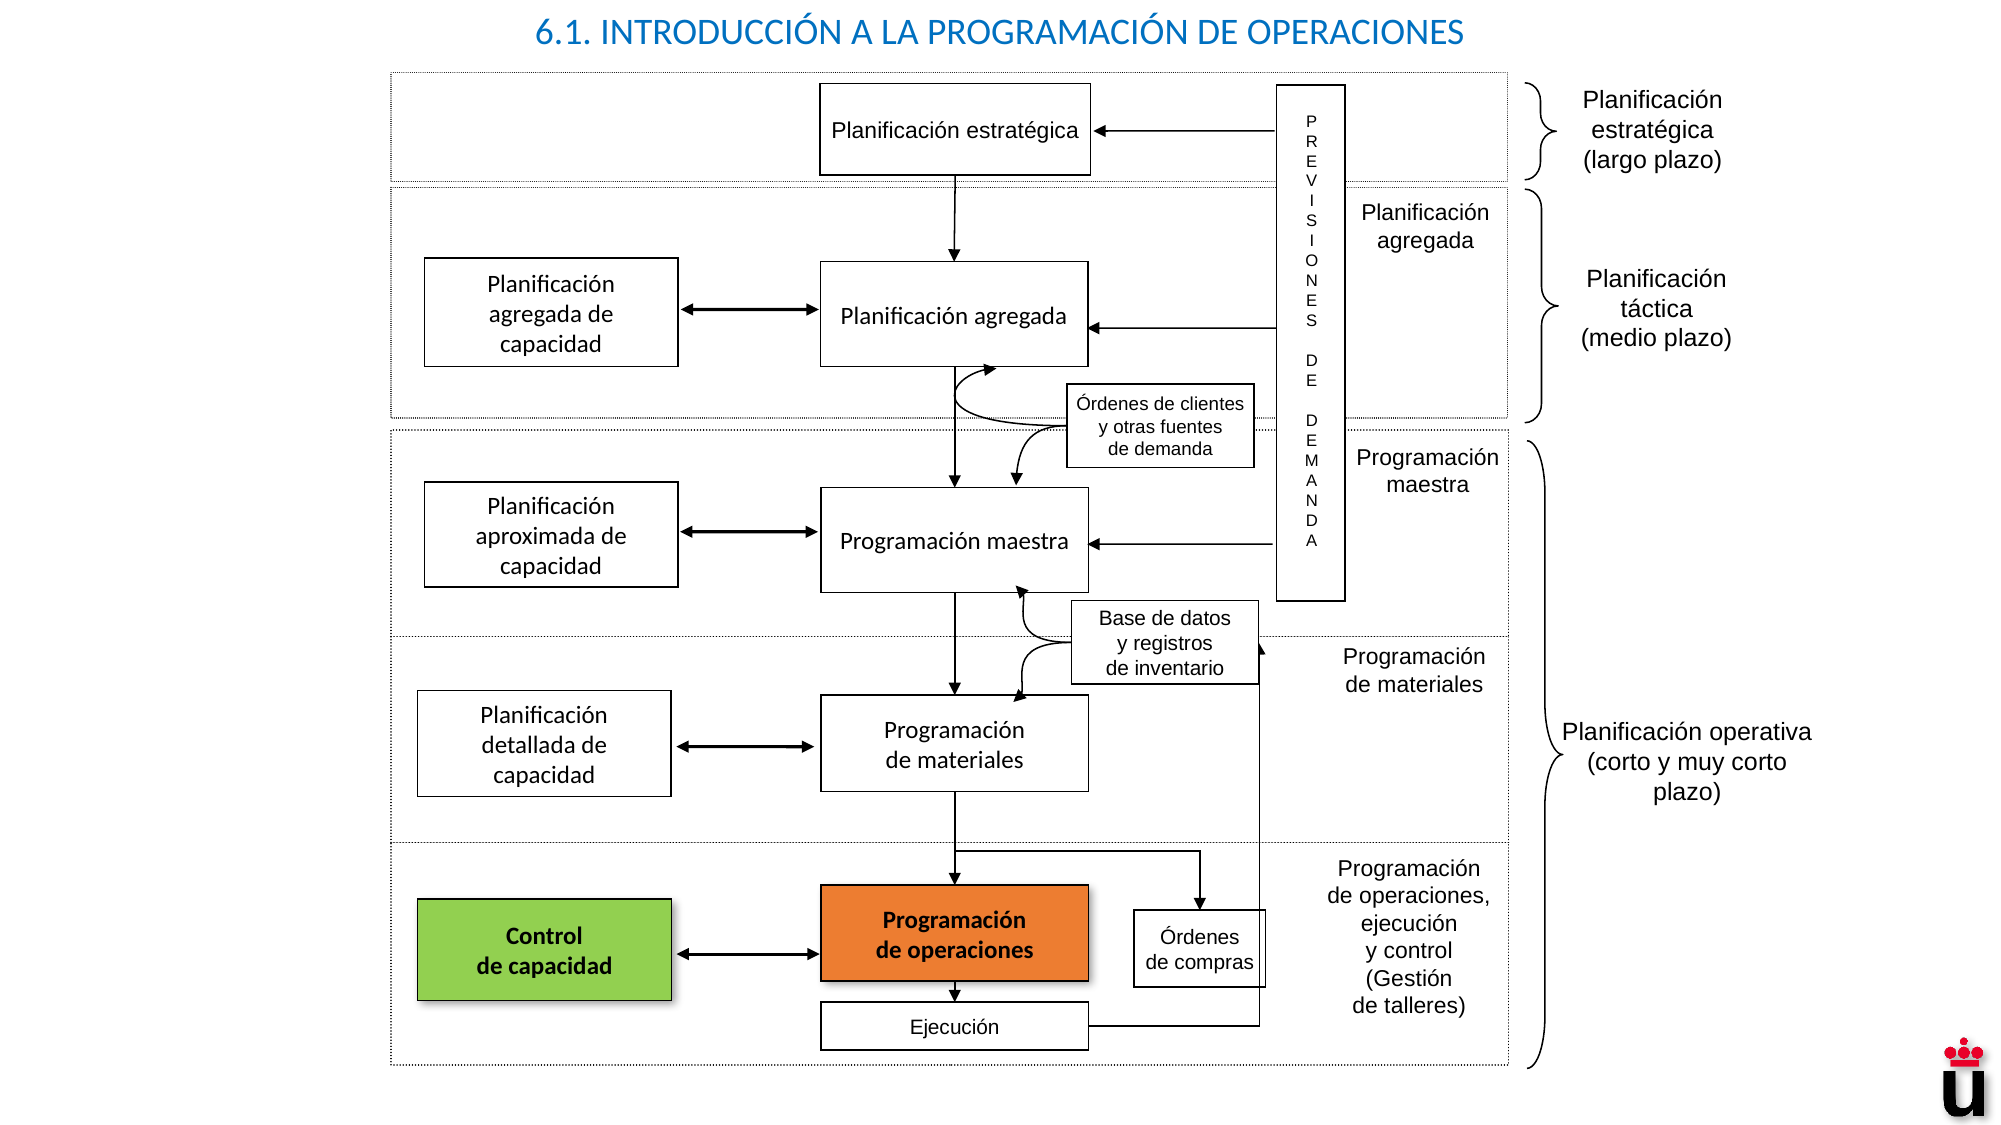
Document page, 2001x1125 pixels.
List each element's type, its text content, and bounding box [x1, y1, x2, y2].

picture [1918, 1031, 2000, 1125]
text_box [390, 72, 1833, 1069]
text_box 6.1. INTRODUCCIÓN A LA PROGRAMACIÓN DE OPERACIONES [0, 0, 2000, 60]
